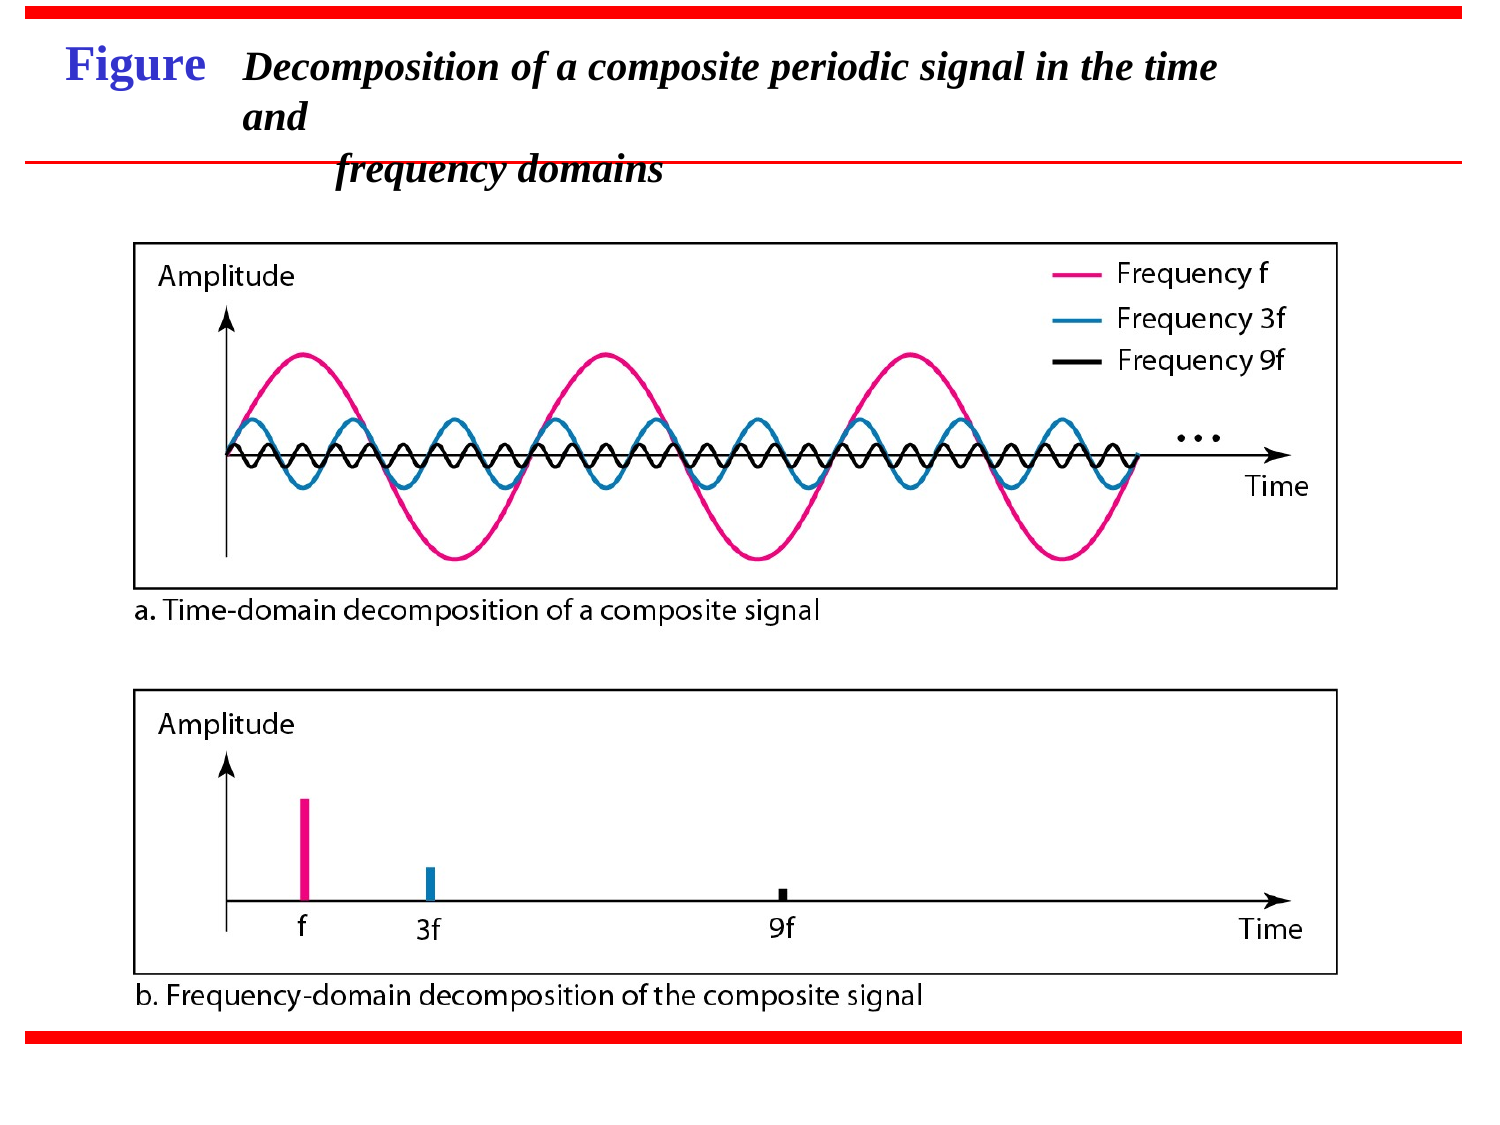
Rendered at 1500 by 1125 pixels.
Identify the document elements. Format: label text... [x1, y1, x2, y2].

picture [133, 241, 1338, 1012]
title Figure [62, 28, 208, 219]
text_box Decomposition of a composite periodic signal in the time and frequency domains [240, 36, 1291, 192]
